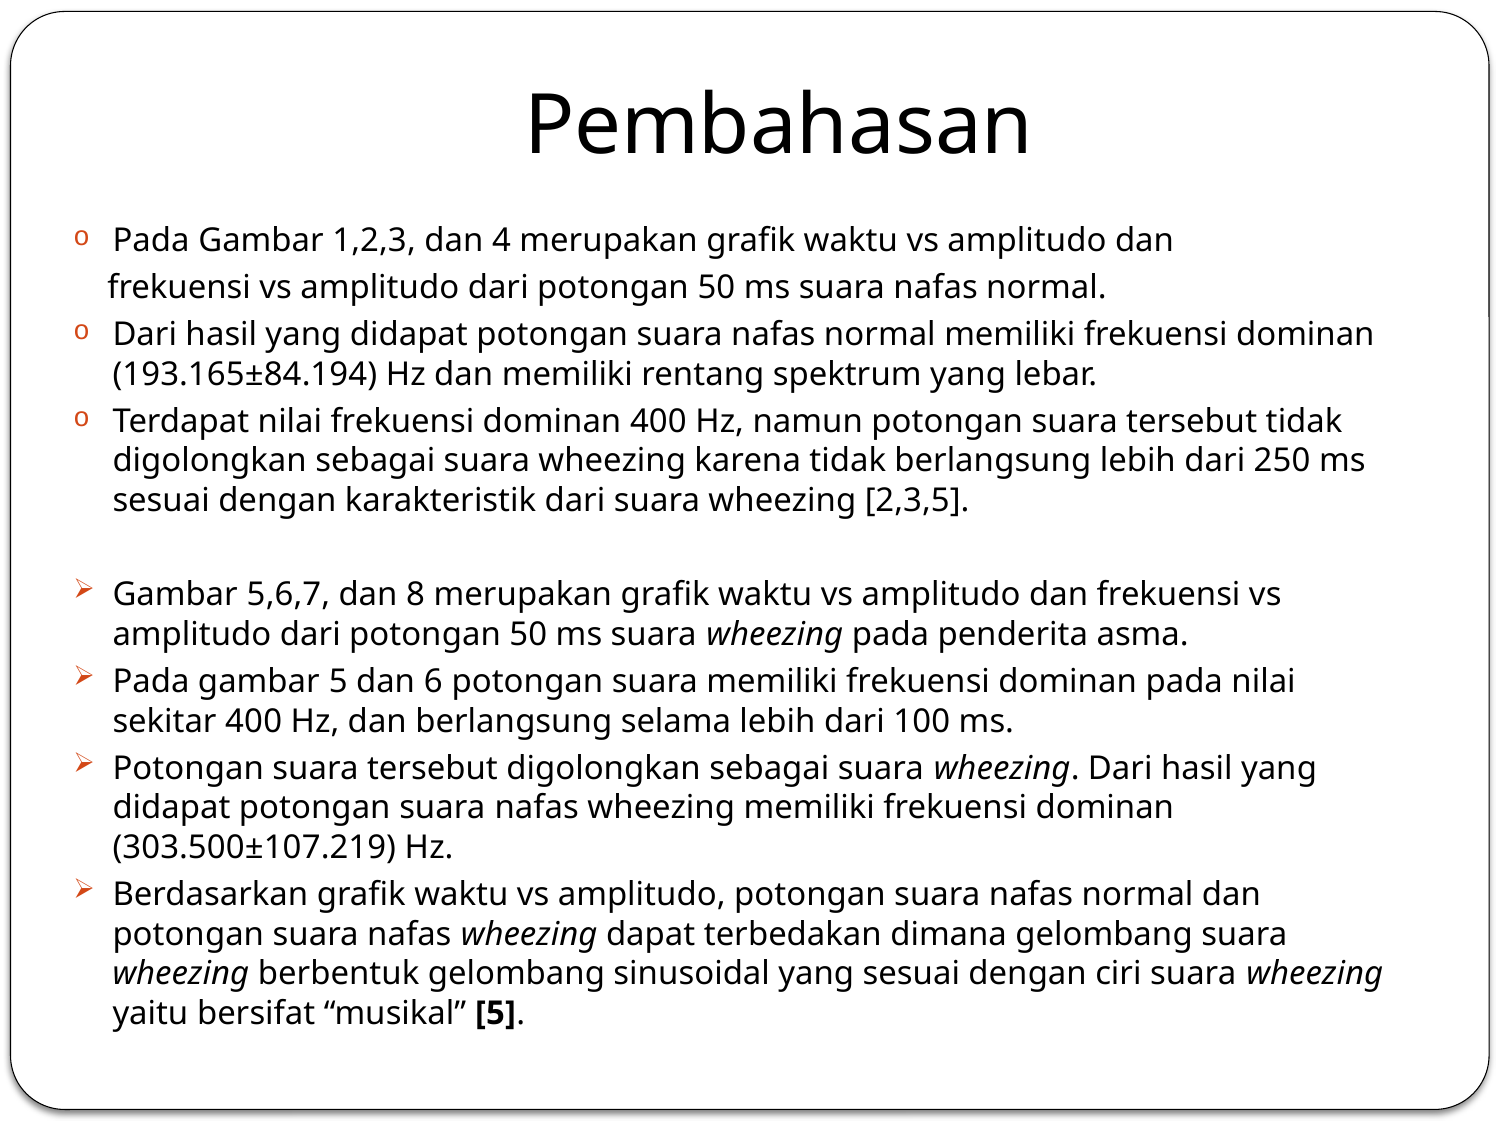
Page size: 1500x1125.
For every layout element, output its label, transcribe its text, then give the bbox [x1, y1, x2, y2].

list Pada Gambar 1,2,3, dan 4 merupakan grafik waktu vs amplitudo dan frekuensi vs amplitudo dari potongan 50 ms suara nafas normal. Dari hasil yang didapat potongan suara nafas normal memiliki frekuensi dominan (193.165±84.194) Hz dan memiliki rentang spektrum yang lebar. Terdapat nilai frekuensi dominan 400 Hz, namun potongan suara tersebut tidak digolongkan sebagai suara wheezing karena tidak berlangsung lebih dari 250 ms sesuai dengan karakteristik dari suara wheezing [2,3,5]. Gambar 5,6,7, dan 8 merupakan grafik waktu vs amplitudo dan frekuensi vs amplitudo dari potongan 50 ms suara wheezing pada penderita asma. Pada gambar 5 dan 6 potongan suara memiliki frekuensi dominan pada nilai sekitar 400 Hz, dan berlangsung selama lebih dari 100 ms. Potongan suara tersebut digolongkan sebagai suara wheezing. Dari hasil yang didapat potongan suara nafas wheezing memiliki frekuensi dominan (303.500±107.219) Hz. Berdasarkan grafik waktu vs amplitudo, potongan suara nafas normal dan potongan suara nafas wheezing dapat terbedakan dimana gelombang suara wheezing berbentuk gelombang sinusoidal yang sesuai dengan ciri suara wheezing yaitu bersifat “musikal” [5]. [58, 210, 1425, 1043]
title Pembahasan [152, 58, 1428, 186]
